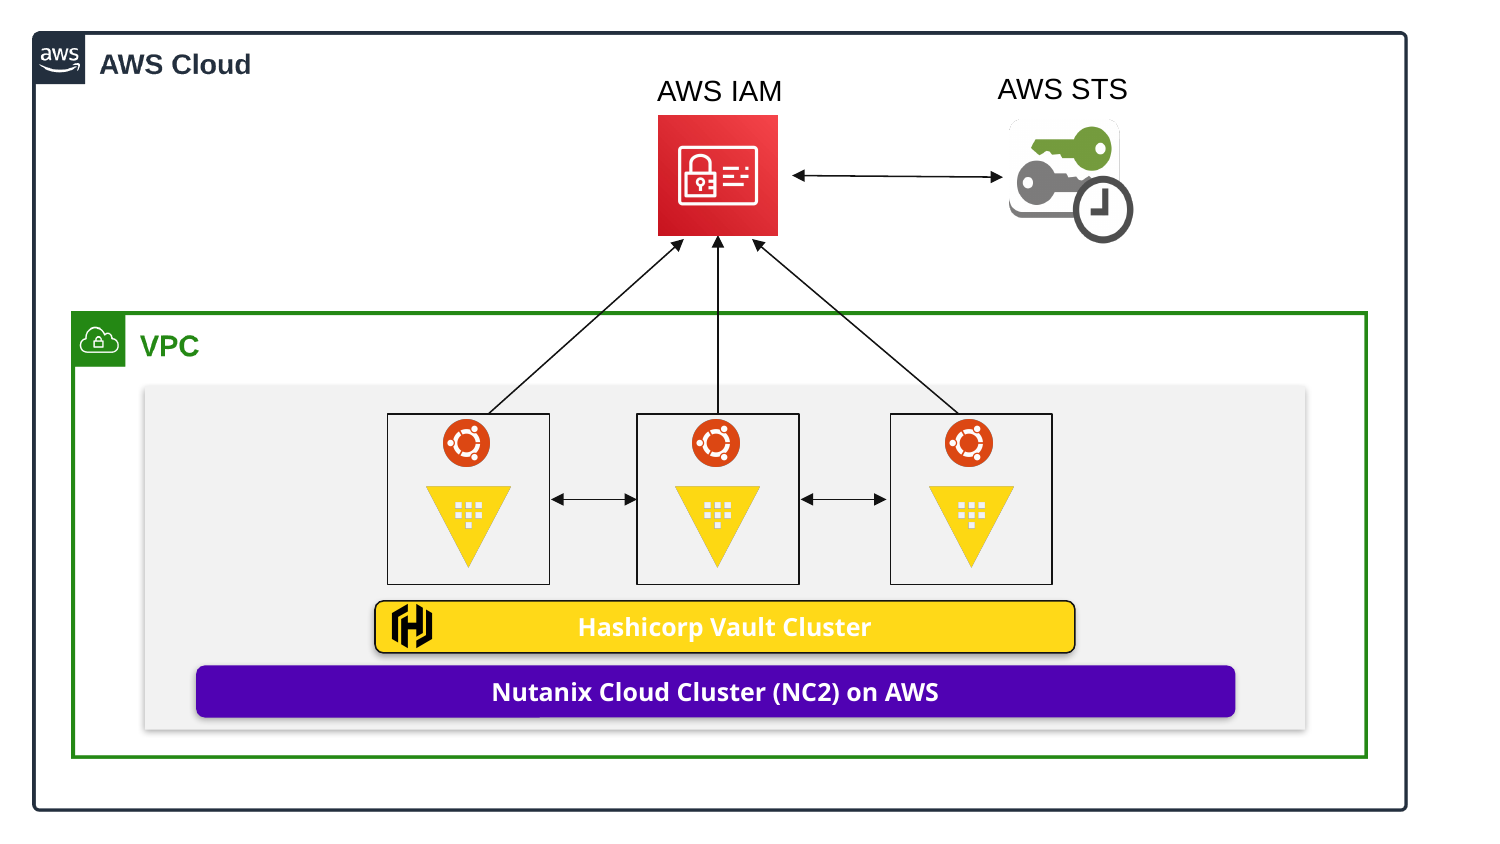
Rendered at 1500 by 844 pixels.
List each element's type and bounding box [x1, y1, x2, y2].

text_box [387, 413, 550, 585]
text_box [751, 238, 960, 415]
text_box [636, 413, 800, 585]
text_box [487, 238, 685, 415]
picture [32, 31, 1408, 813]
text_box [890, 413, 1053, 585]
